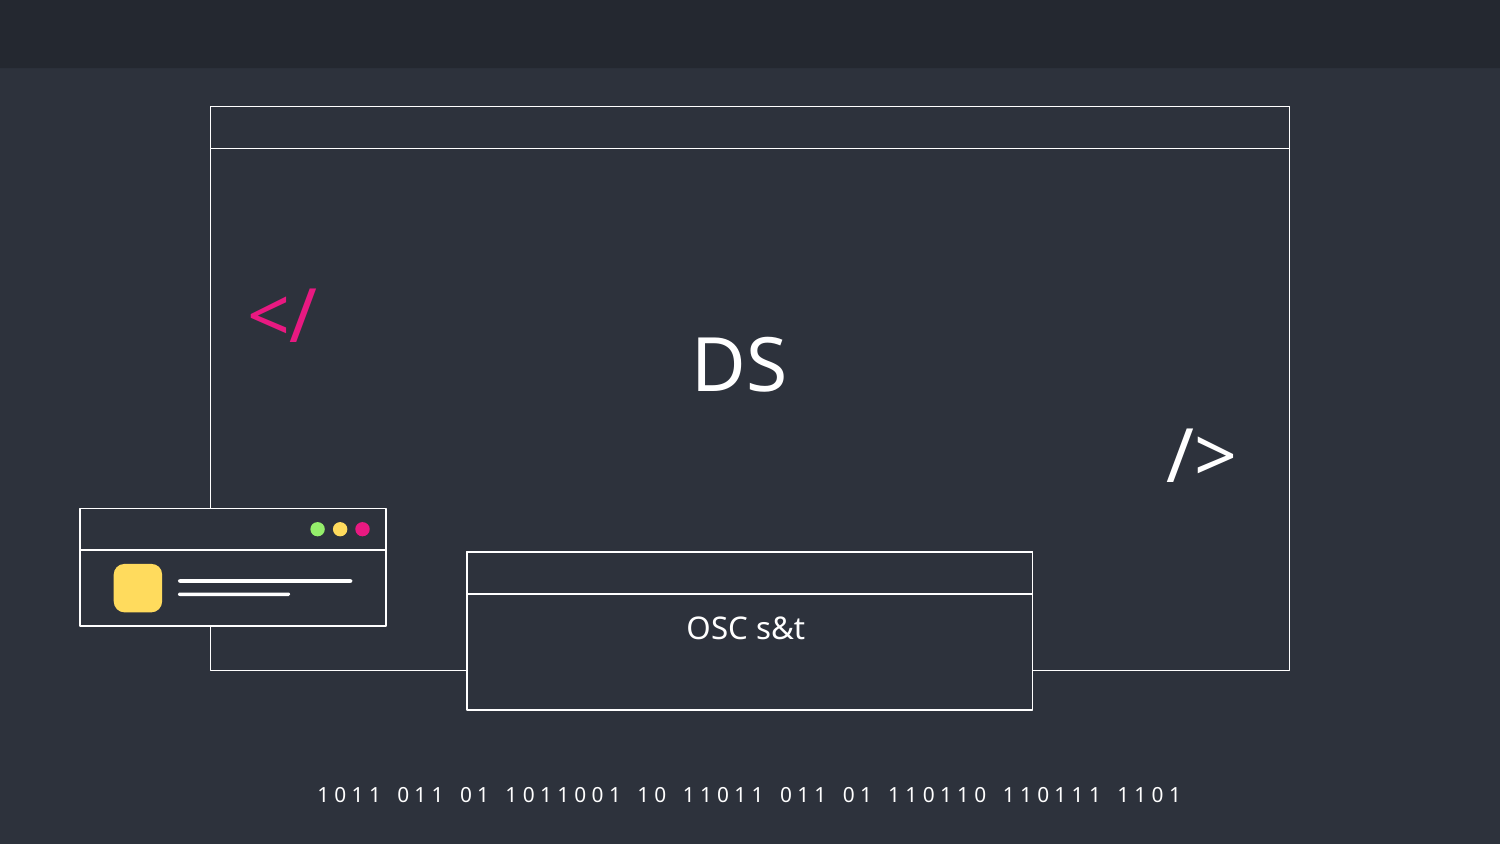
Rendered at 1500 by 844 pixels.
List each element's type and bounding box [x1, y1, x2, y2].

text_box [210, 106, 1290, 671]
text_box [79, 507, 387, 627]
text_box [466, 551, 1033, 711]
